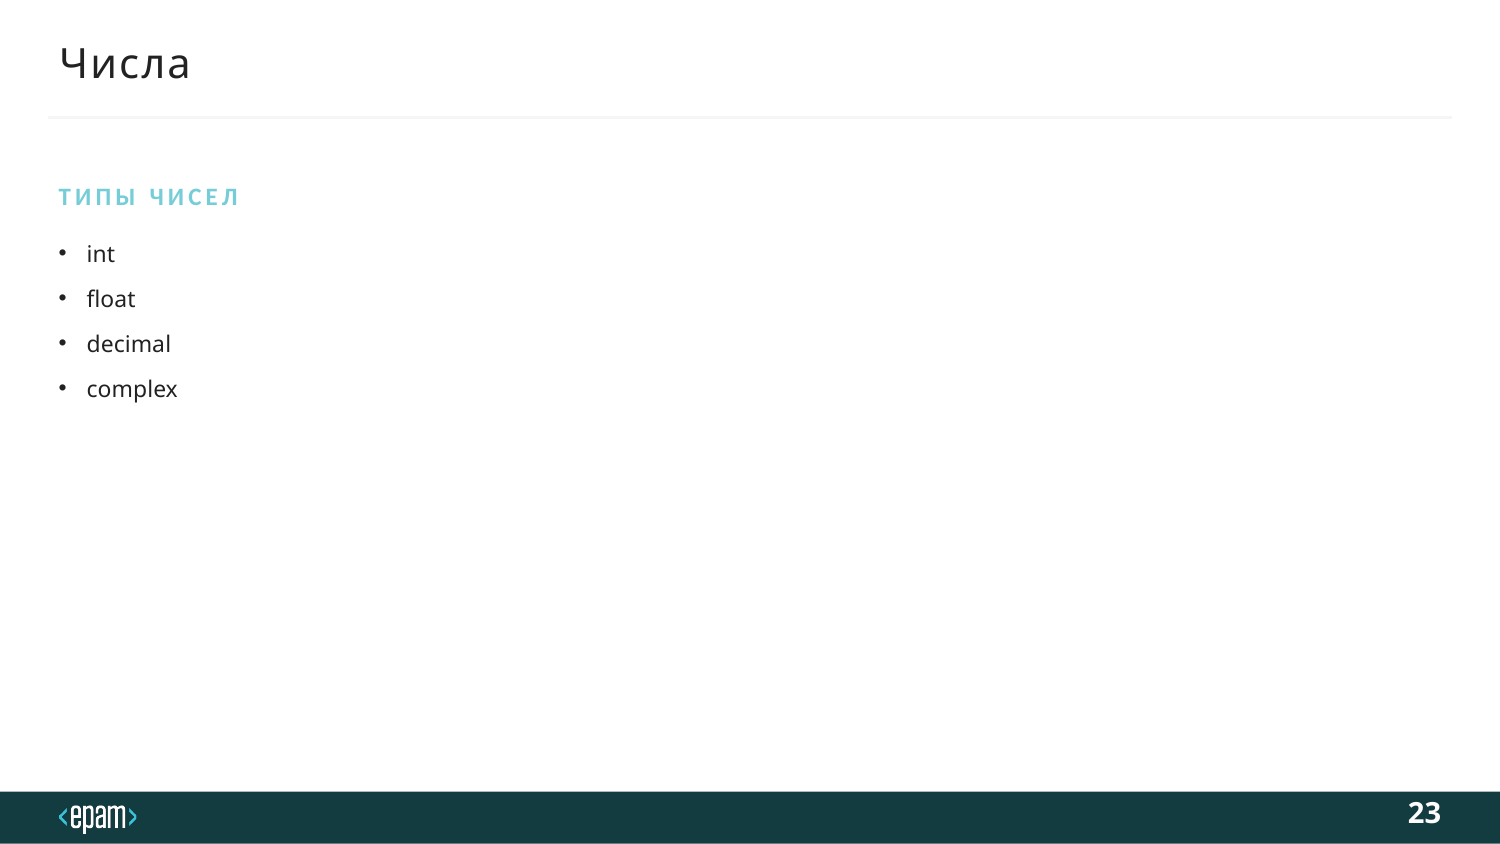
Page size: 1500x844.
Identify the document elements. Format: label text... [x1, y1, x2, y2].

slide_number 23 [1216, 791, 1442, 844]
list Типы чисел [58, 177, 1442, 233]
title Чиcла [59, 37, 1442, 87]
list int float decimal complex [58, 233, 1442, 735]
